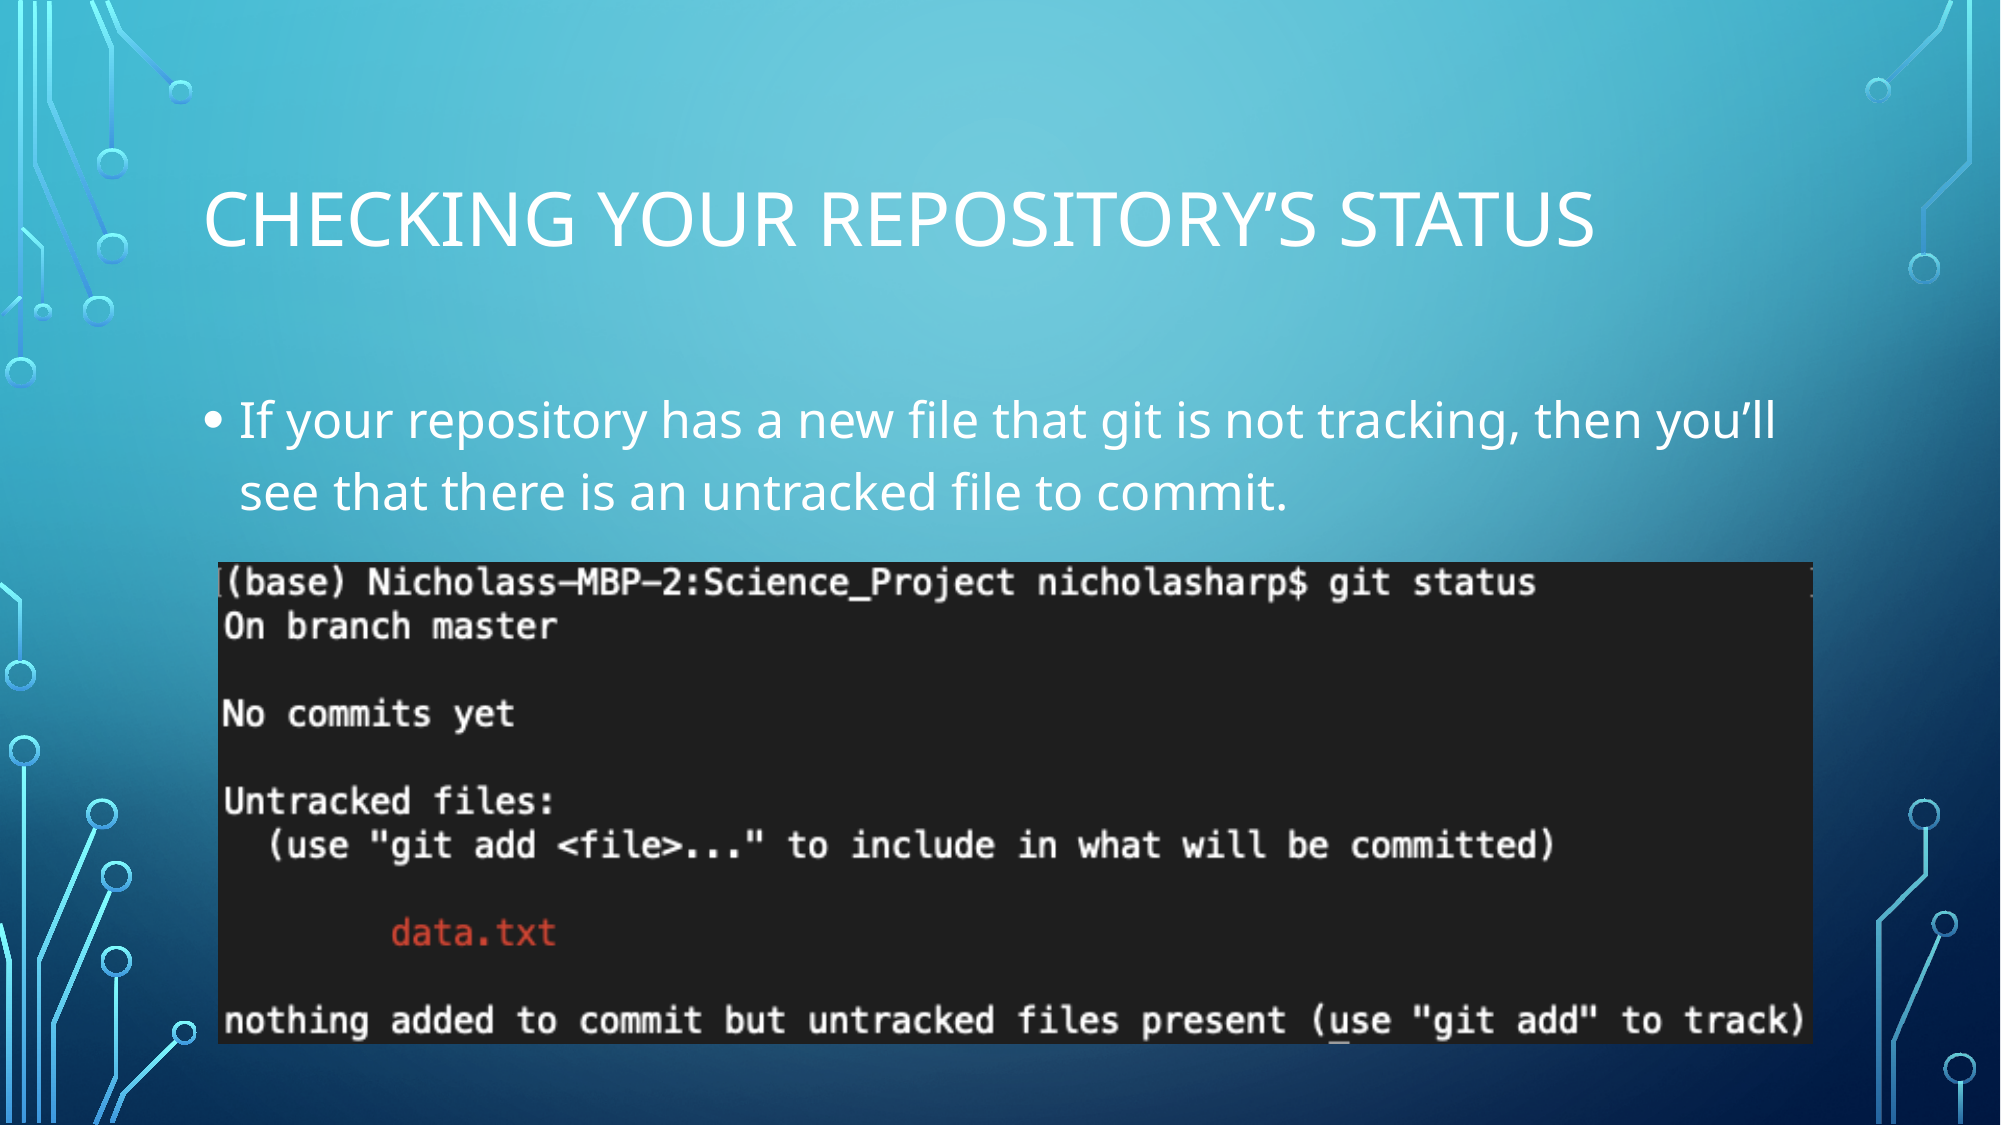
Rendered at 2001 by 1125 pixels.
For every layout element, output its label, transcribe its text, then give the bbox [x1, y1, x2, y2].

list If your repository has a new file that git is not tracking, then you’ll see that there is an untracked file to commit. [187, 369, 1813, 950]
picture [218, 562, 1813, 1044]
title Checking your repository’s status [187, 101, 1813, 344]
